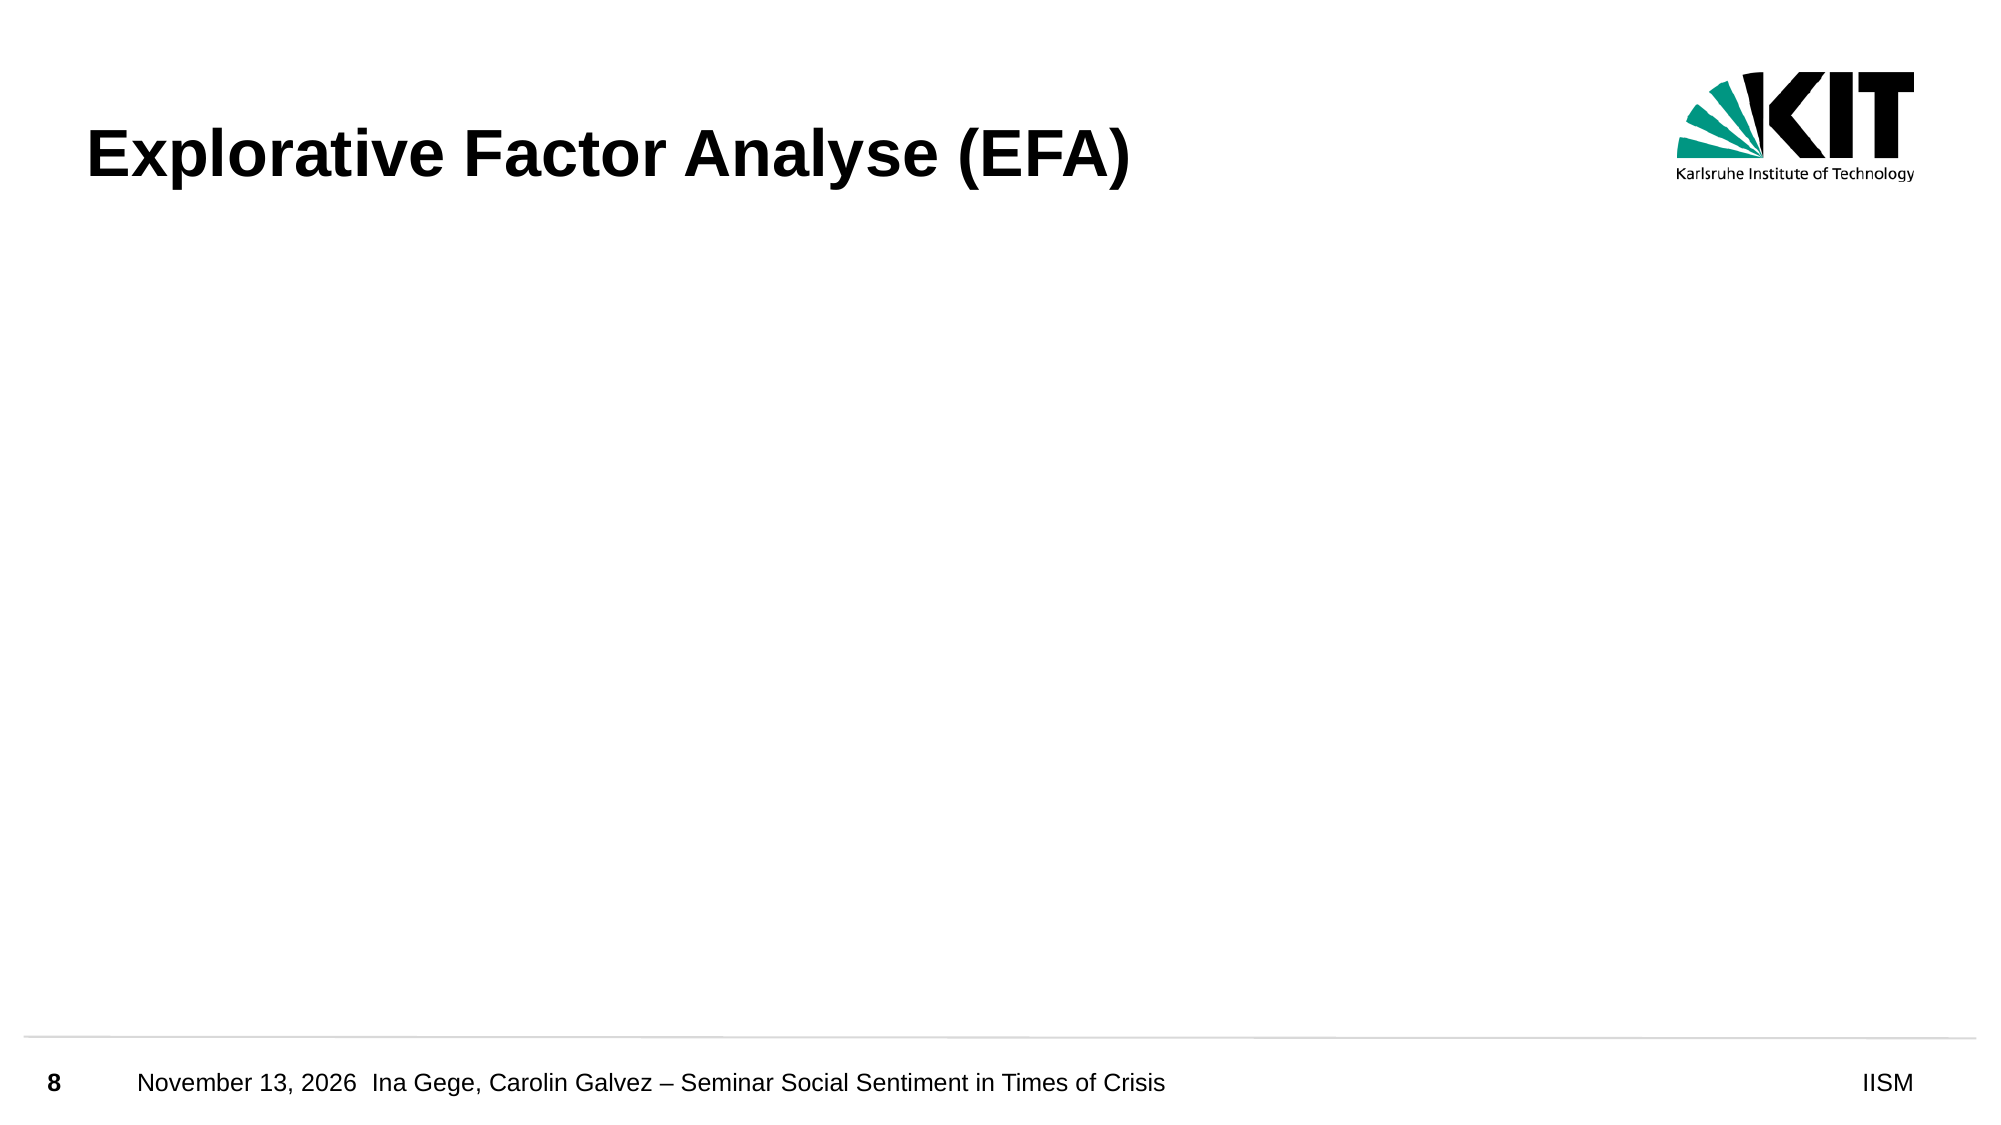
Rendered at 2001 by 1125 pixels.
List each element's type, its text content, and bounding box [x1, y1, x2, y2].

title Explorative Factor Analyse (EFA) [86, 64, 1589, 191]
slide_number 8 [47, 1038, 119, 1125]
picture [1677, 72, 1914, 182]
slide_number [137, 1038, 362, 1125]
